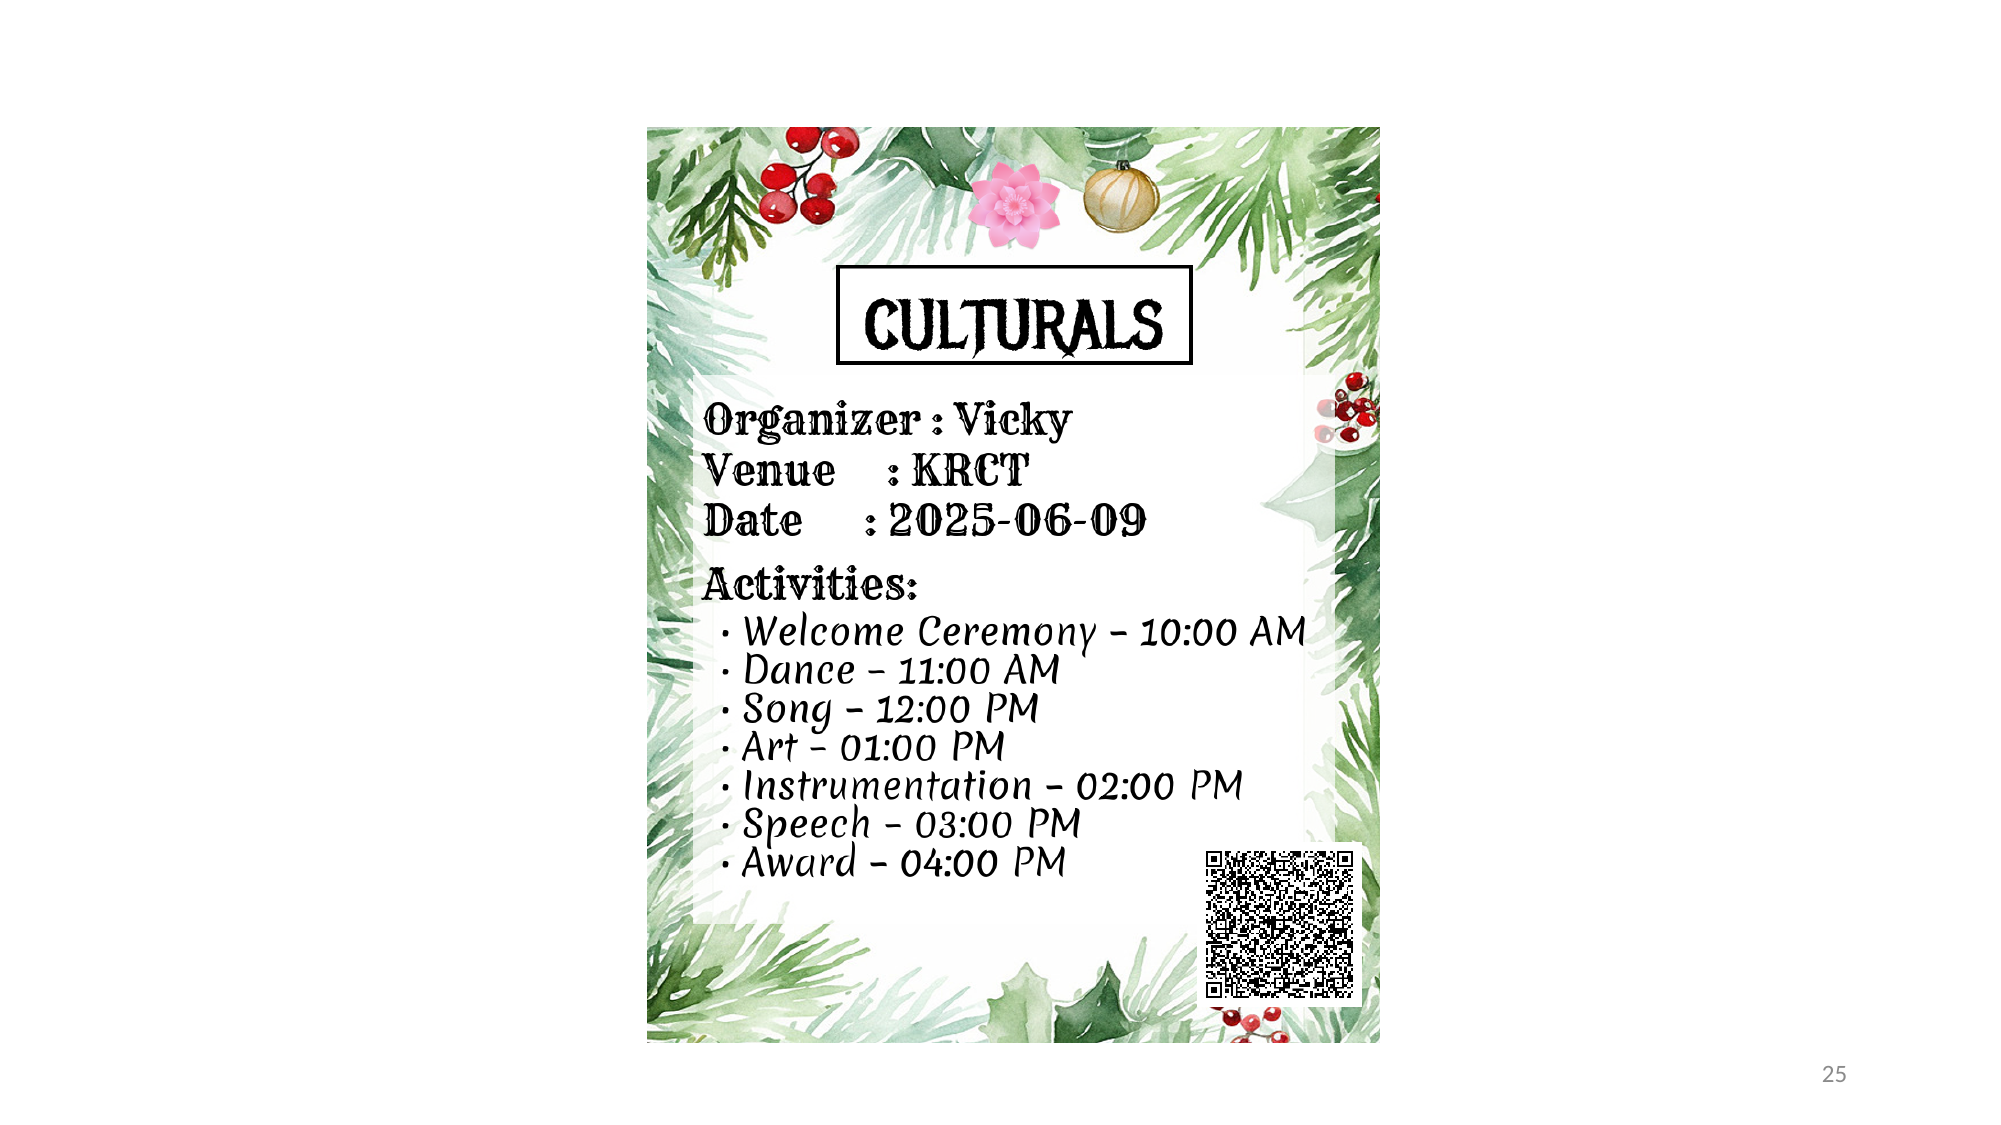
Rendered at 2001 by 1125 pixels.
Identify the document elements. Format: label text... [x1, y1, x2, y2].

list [647, 127, 1380, 1043]
slide_number 25 [1412, 1042, 1863, 1103]
